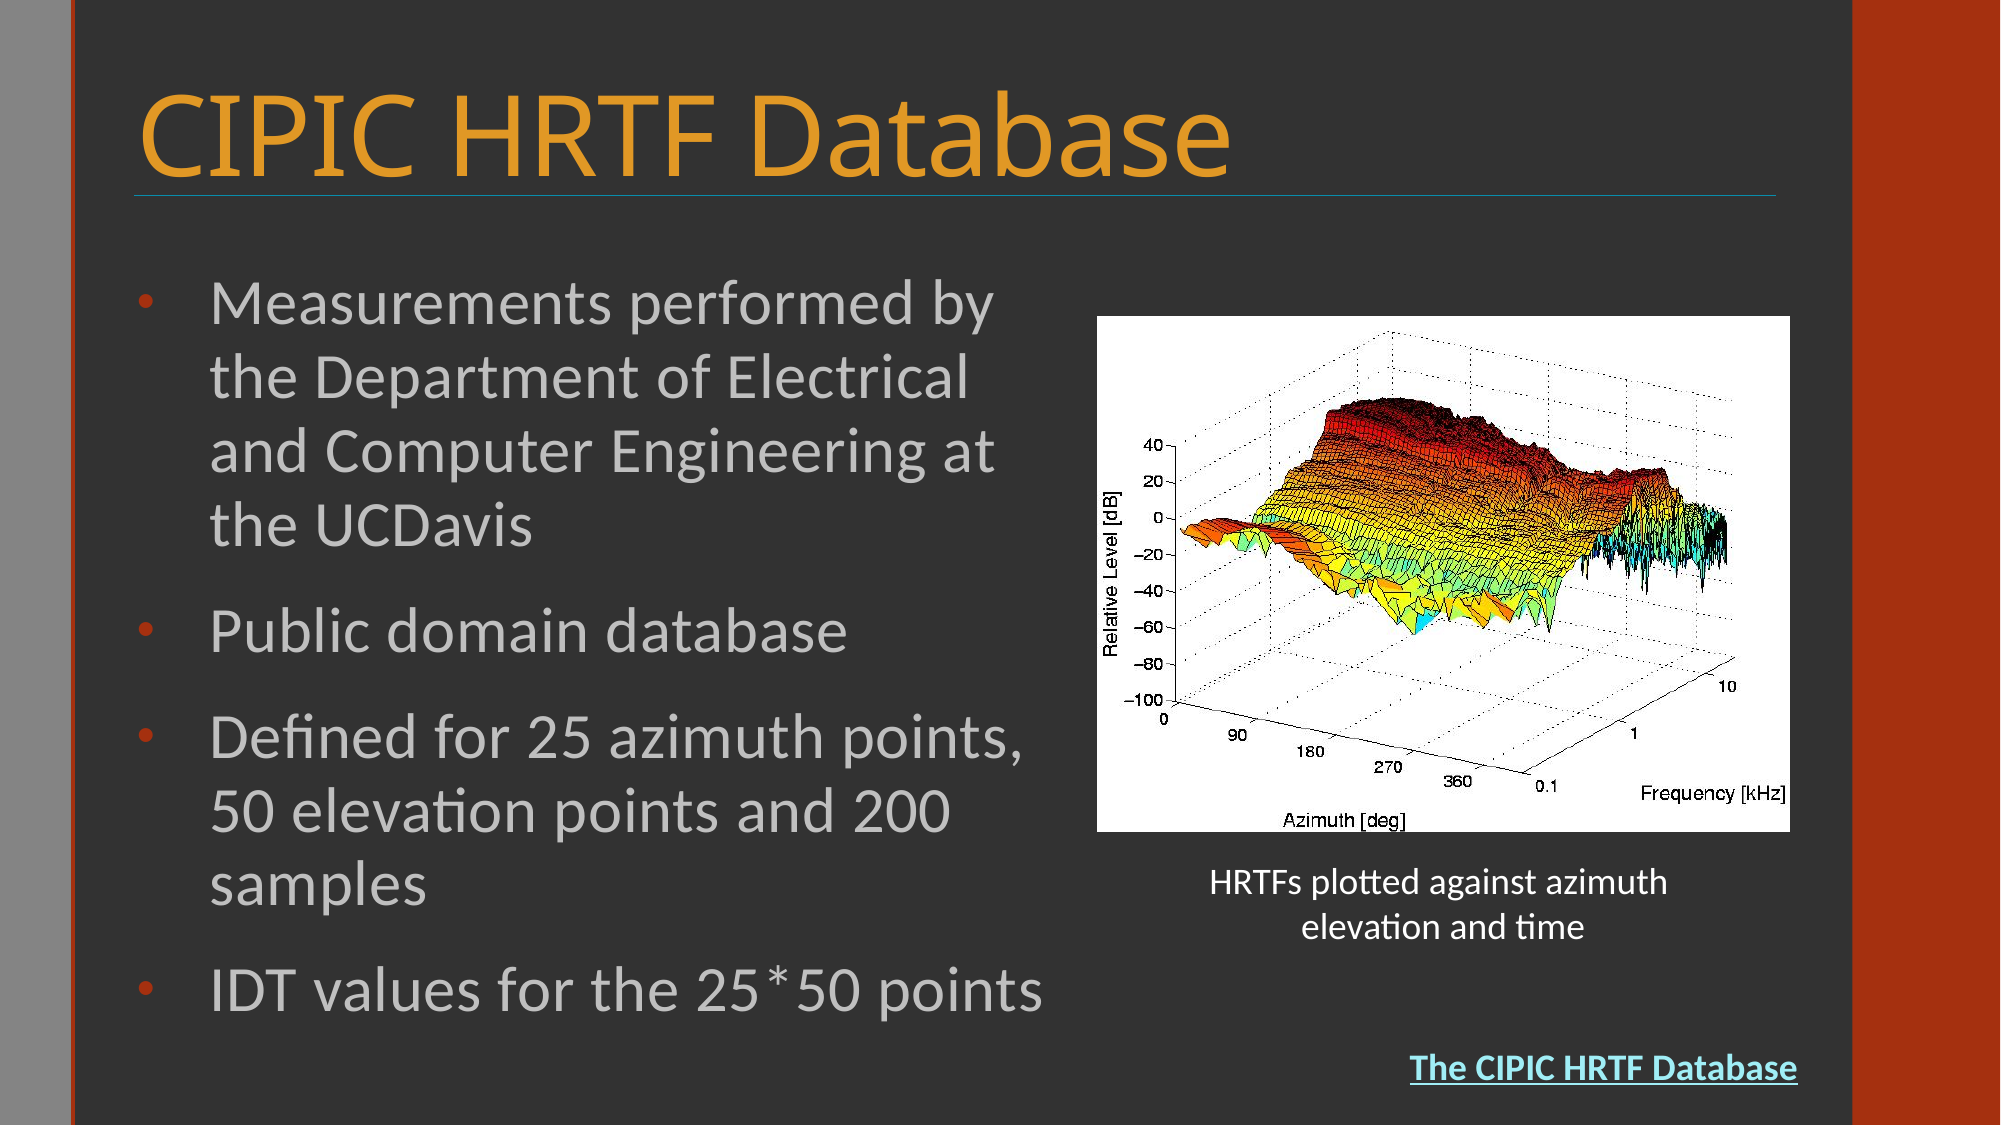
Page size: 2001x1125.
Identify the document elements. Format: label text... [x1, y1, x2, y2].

subtitle Measurements performed by the Department of Electrical and Computer Engineering at the UCDavis Public domain database Defined for 25 azimuth points, 50 elevation points and 200 samples IDT values for the 25*50 points [121, 258, 1098, 1036]
text_box The CIPIC HRTF Database [1394, 1035, 1813, 1096]
text_box HRTFs plotted against azimuth elevation and time [1194, 849, 1693, 955]
picture [1097, 315, 1790, 832]
title CIPIC HRTF Database [121, 43, 1667, 207]
